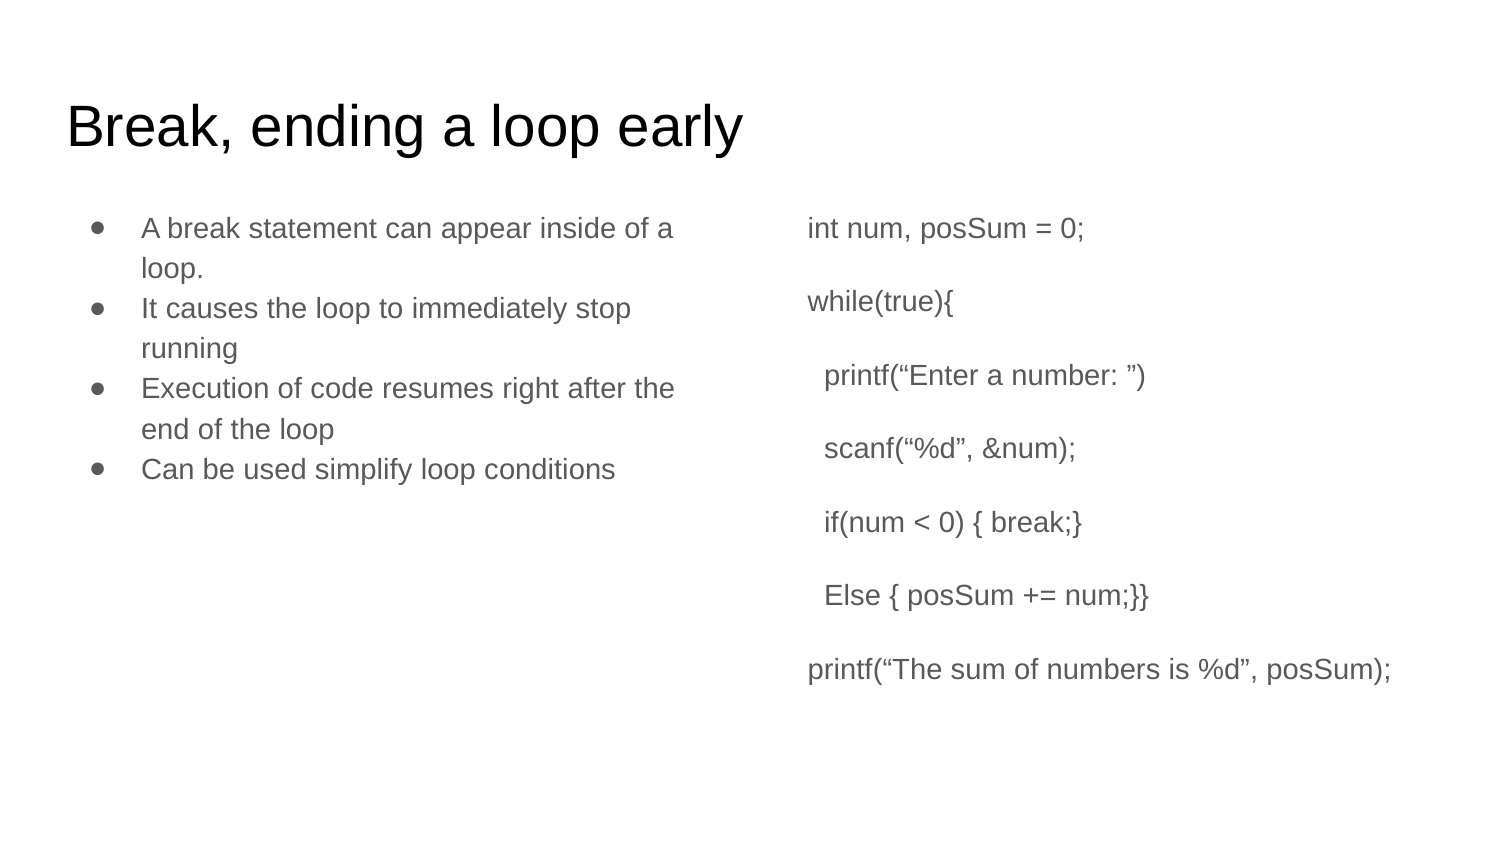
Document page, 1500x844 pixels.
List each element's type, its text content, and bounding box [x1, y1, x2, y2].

list A break statement can appear inside of a loop. It causes the loop to immediately stop running Execution of code resumes right after the end of the loop Can be used simplify loop conditions [51, 189, 708, 750]
list int num, posSum = 0; while(true){ printf(“Enter a number: ”) scanf(“%d”, &num); if(num < 0) { break;} Else { posSum += num;}} printf(“The sum of numbers is %d”, posSum); [792, 189, 1449, 750]
title Break, ending a loop early [51, 72, 1449, 167]
